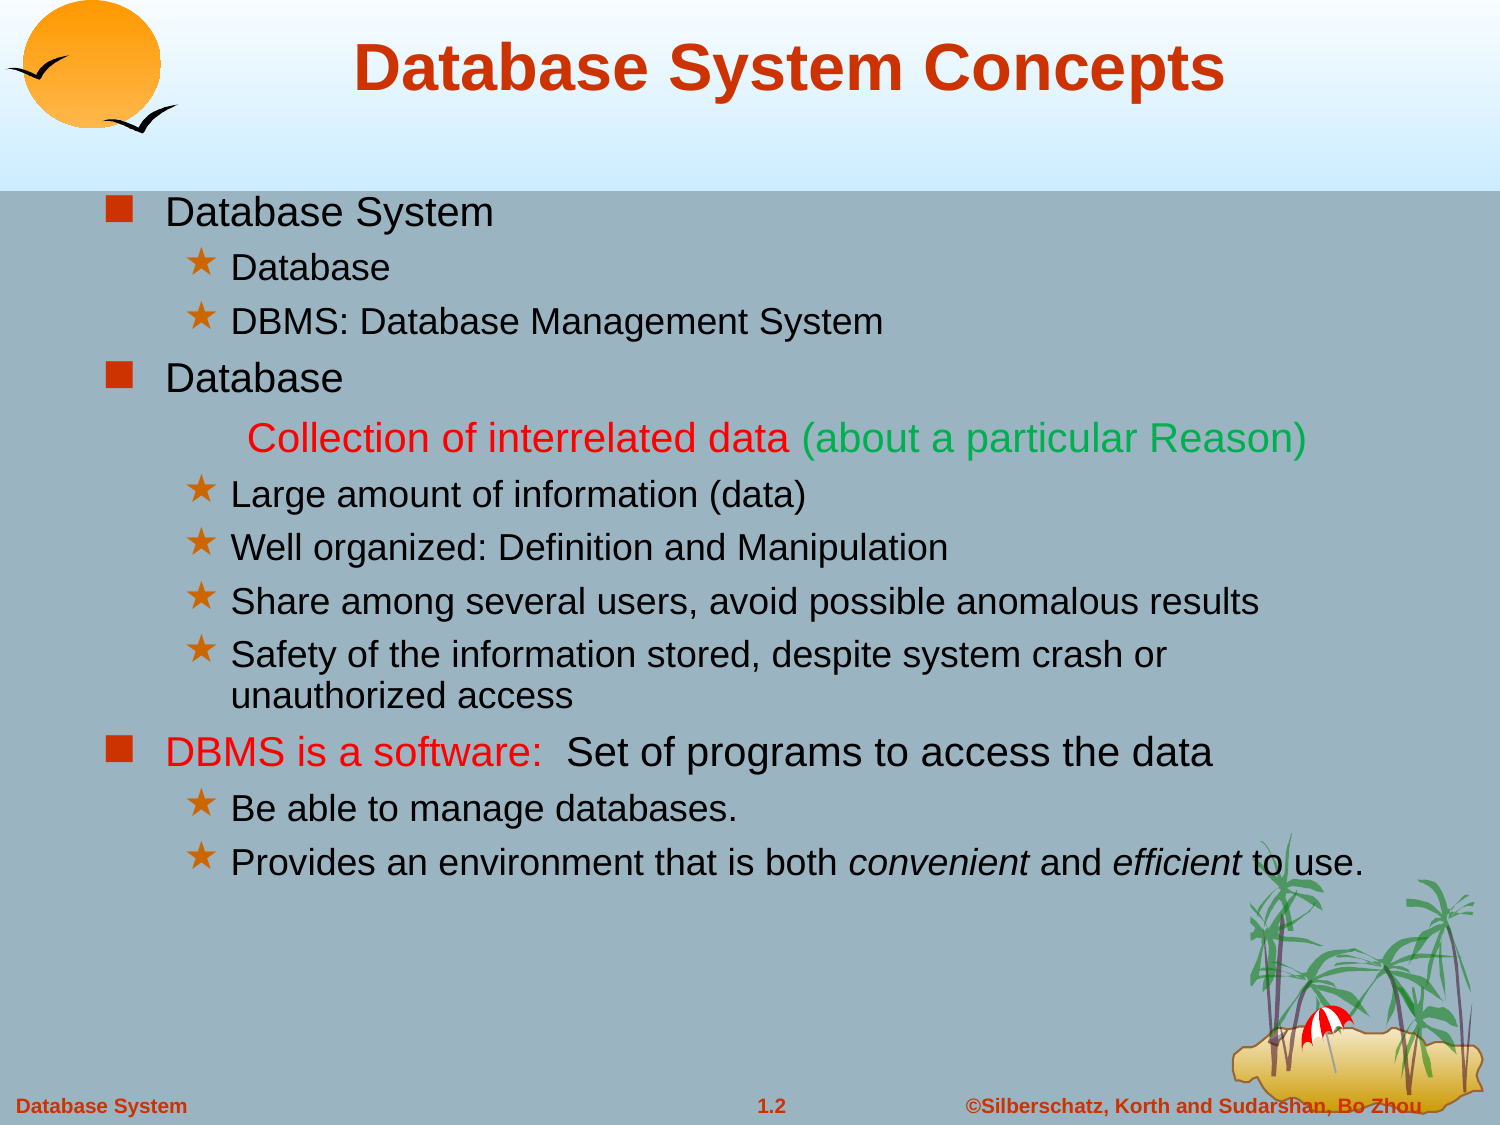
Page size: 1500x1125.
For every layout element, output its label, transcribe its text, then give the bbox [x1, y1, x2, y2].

list Database System Database DBMS: Database Management System Database Collection of interrelated data (about a particular Reason) Large amount of information (data) Well organized: Definition and Manipulation Share among several users, avoid possible anomalous results Safety of the information stored, despite system crash or unauthorized access DBMS is a software: Set of programs to access the data Be able to manage databases. Provides an environment that is both convenient and efficient to use. [93, 182, 1382, 983]
title Database System Concepts [127, 10, 1454, 112]
